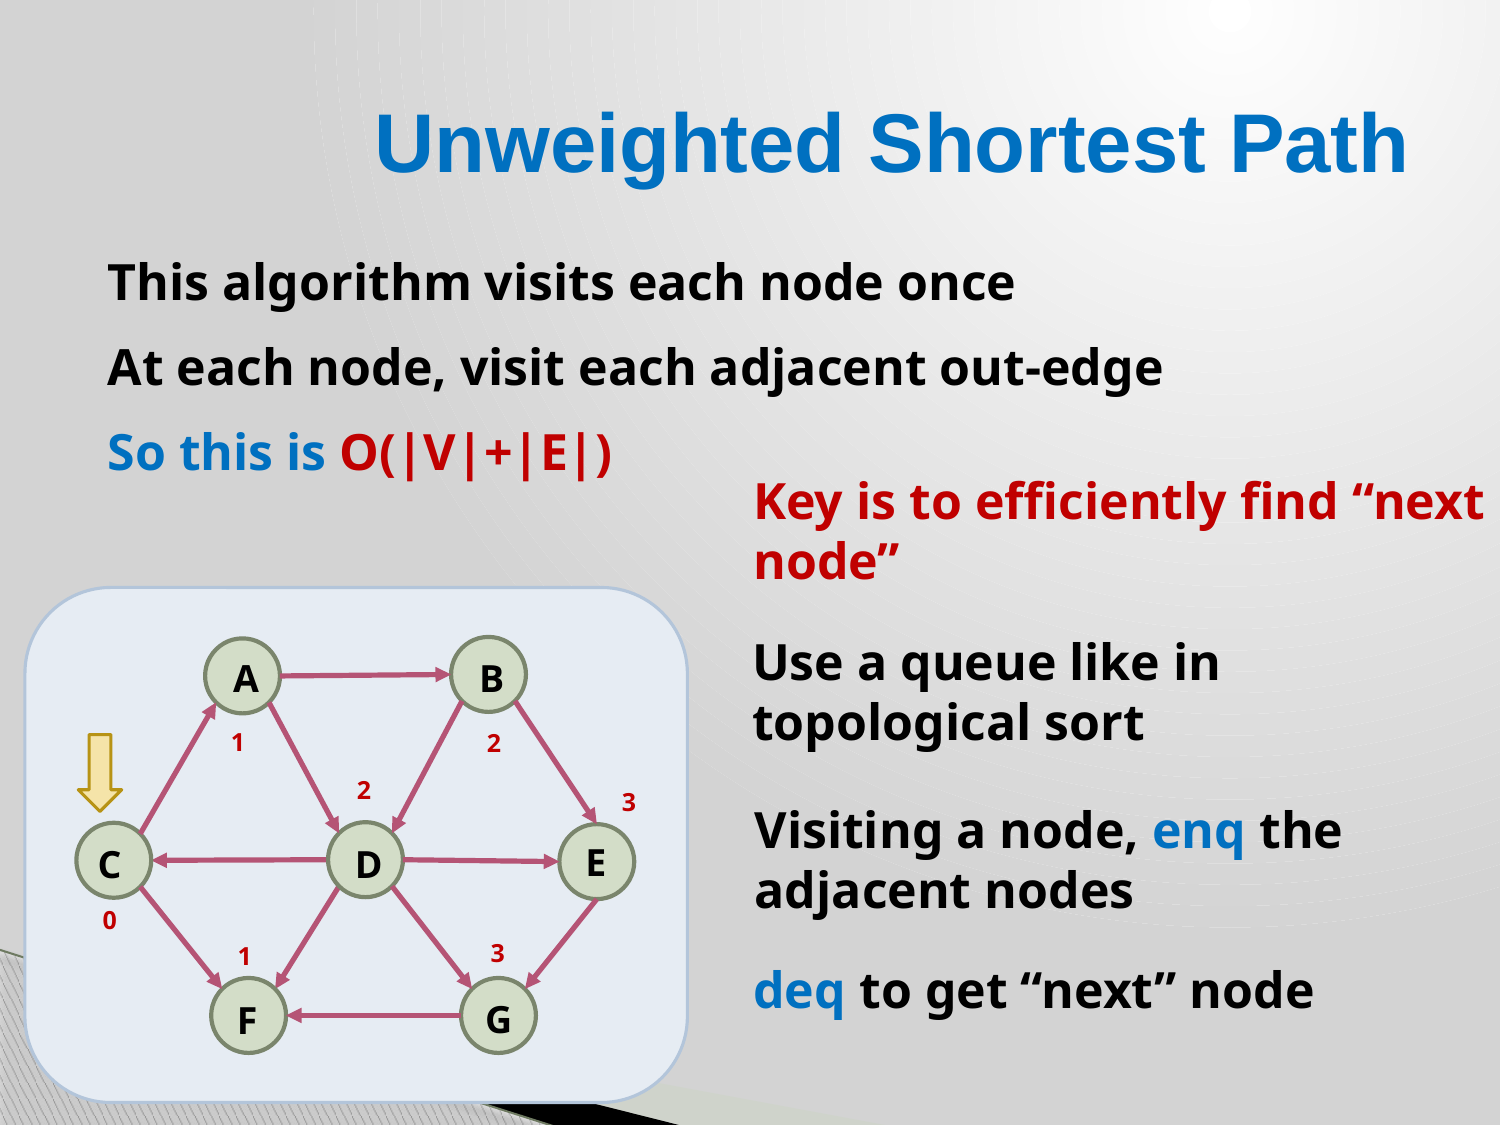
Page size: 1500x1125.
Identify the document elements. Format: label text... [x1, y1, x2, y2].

text_box Key is to efficiently find “next node” [738, 462, 1500, 598]
text_box Visiting a node, enq the adjacent nodes [739, 790, 1401, 926]
list This algorithm visits each node once At each node, visit each adjacent out-edge So this is O(|V|+|E|) [75, 243, 1425, 1025]
text_box Use a queue like in topological sort [737, 623, 1399, 758]
title Unweighted Shortest Path [75, 45, 1425, 233]
text_box deq to get “next” node [738, 951, 1400, 1026]
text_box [24, 587, 688, 1103]
